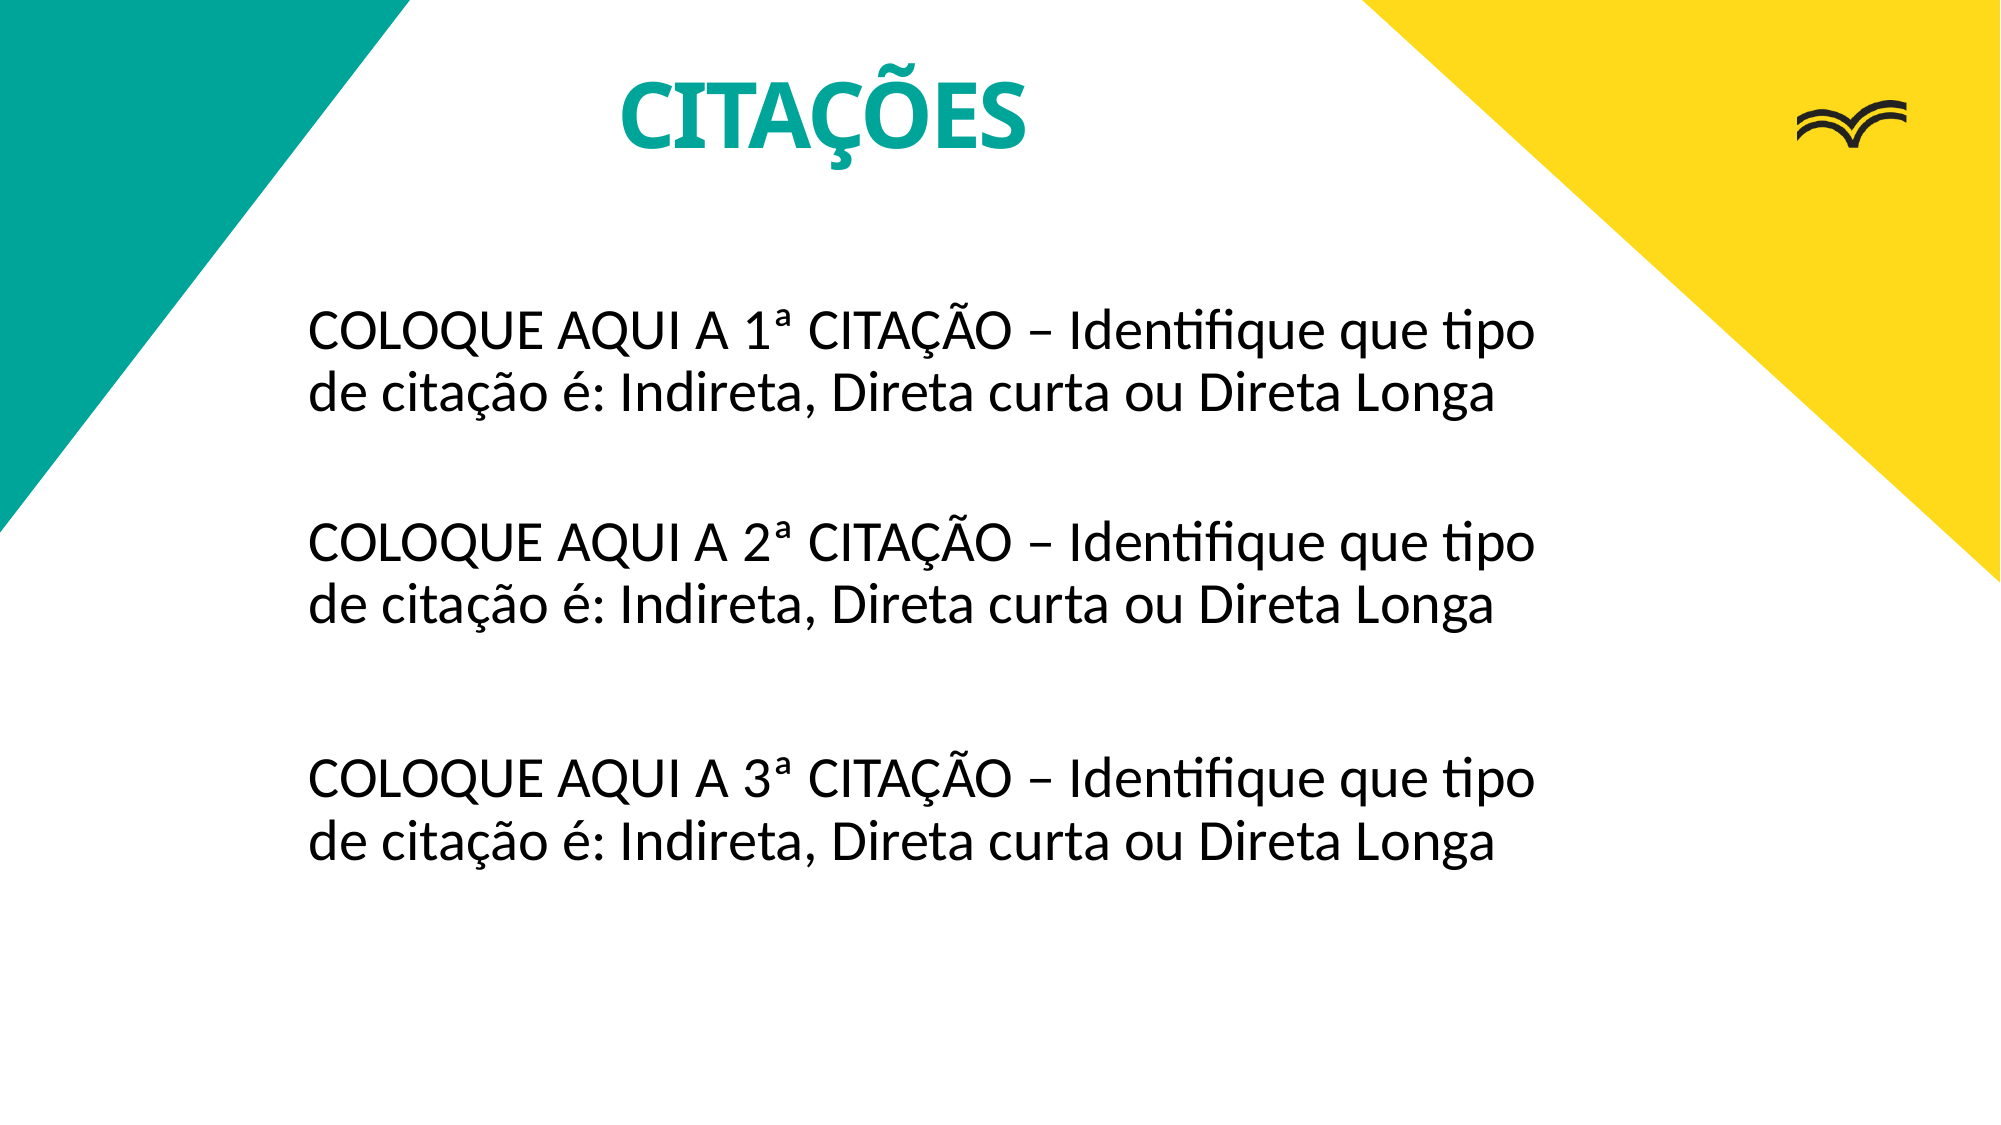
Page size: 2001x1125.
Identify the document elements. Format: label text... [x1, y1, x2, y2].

title CITAÇÕES [602, 100, 1165, 246]
picture [1797, 100, 1907, 151]
list COLOQUE AQUI A 2ª CITAÇÃO – Identifique que tipo de citação é: Indireta, Direta curta ou Direta Longa [293, 503, 1599, 682]
text_box COLOQUE AQUI A 1ª CITAÇÃO – Identifique que tipo de citação é: Indireta, Direta curta ou Direta Longa [293, 291, 1599, 470]
text_box [1360, 0, 2000, 584]
text_box [0, 0, 412, 535]
text_box COLOQUE AQUI A 3ª CITAÇÃO – Identifique que tipo de citação é: Indireta, Direta curta ou Direta Longa [293, 739, 1599, 918]
